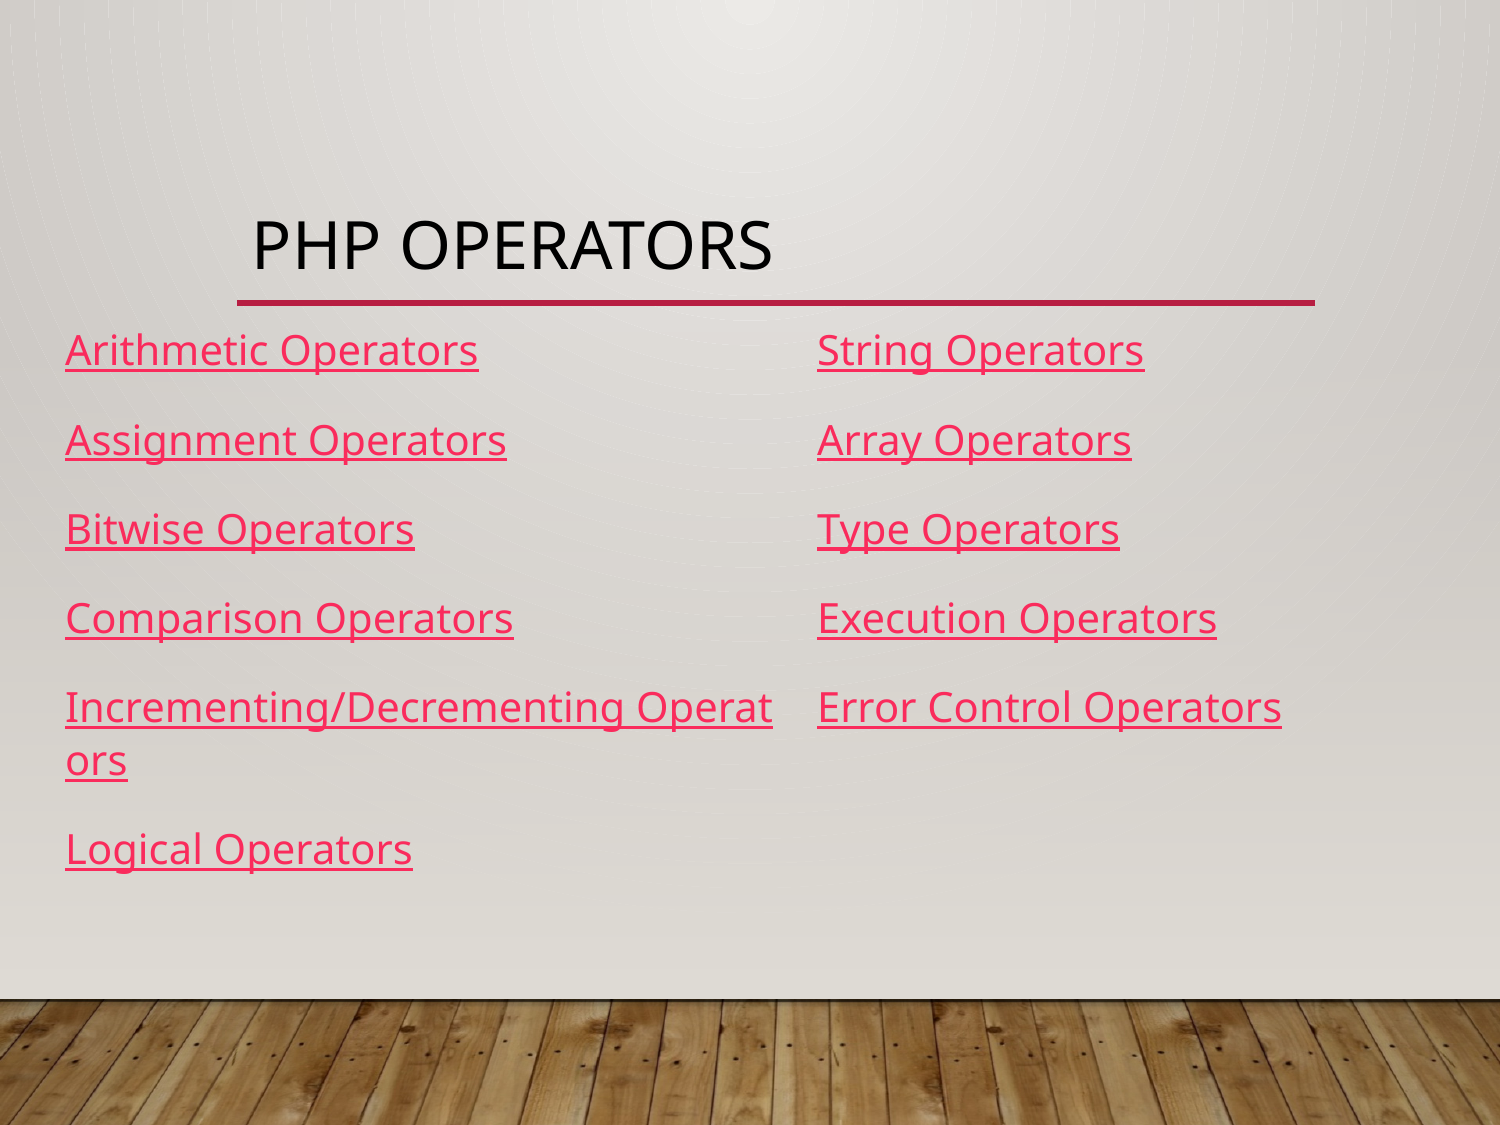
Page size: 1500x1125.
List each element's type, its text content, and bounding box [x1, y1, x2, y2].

title PHP Operators [236, 131, 1315, 305]
list Arithmetic Operators Assignment Operators Bitwise Operators Comparison Operators Incrementing/Decrementing Operators Logical Operators [50, 305, 802, 898]
picture [0, 999, 1500, 1125]
list String Operators Array Operators Type Operators Execution Operators Error Control Operators [802, 305, 1315, 896]
